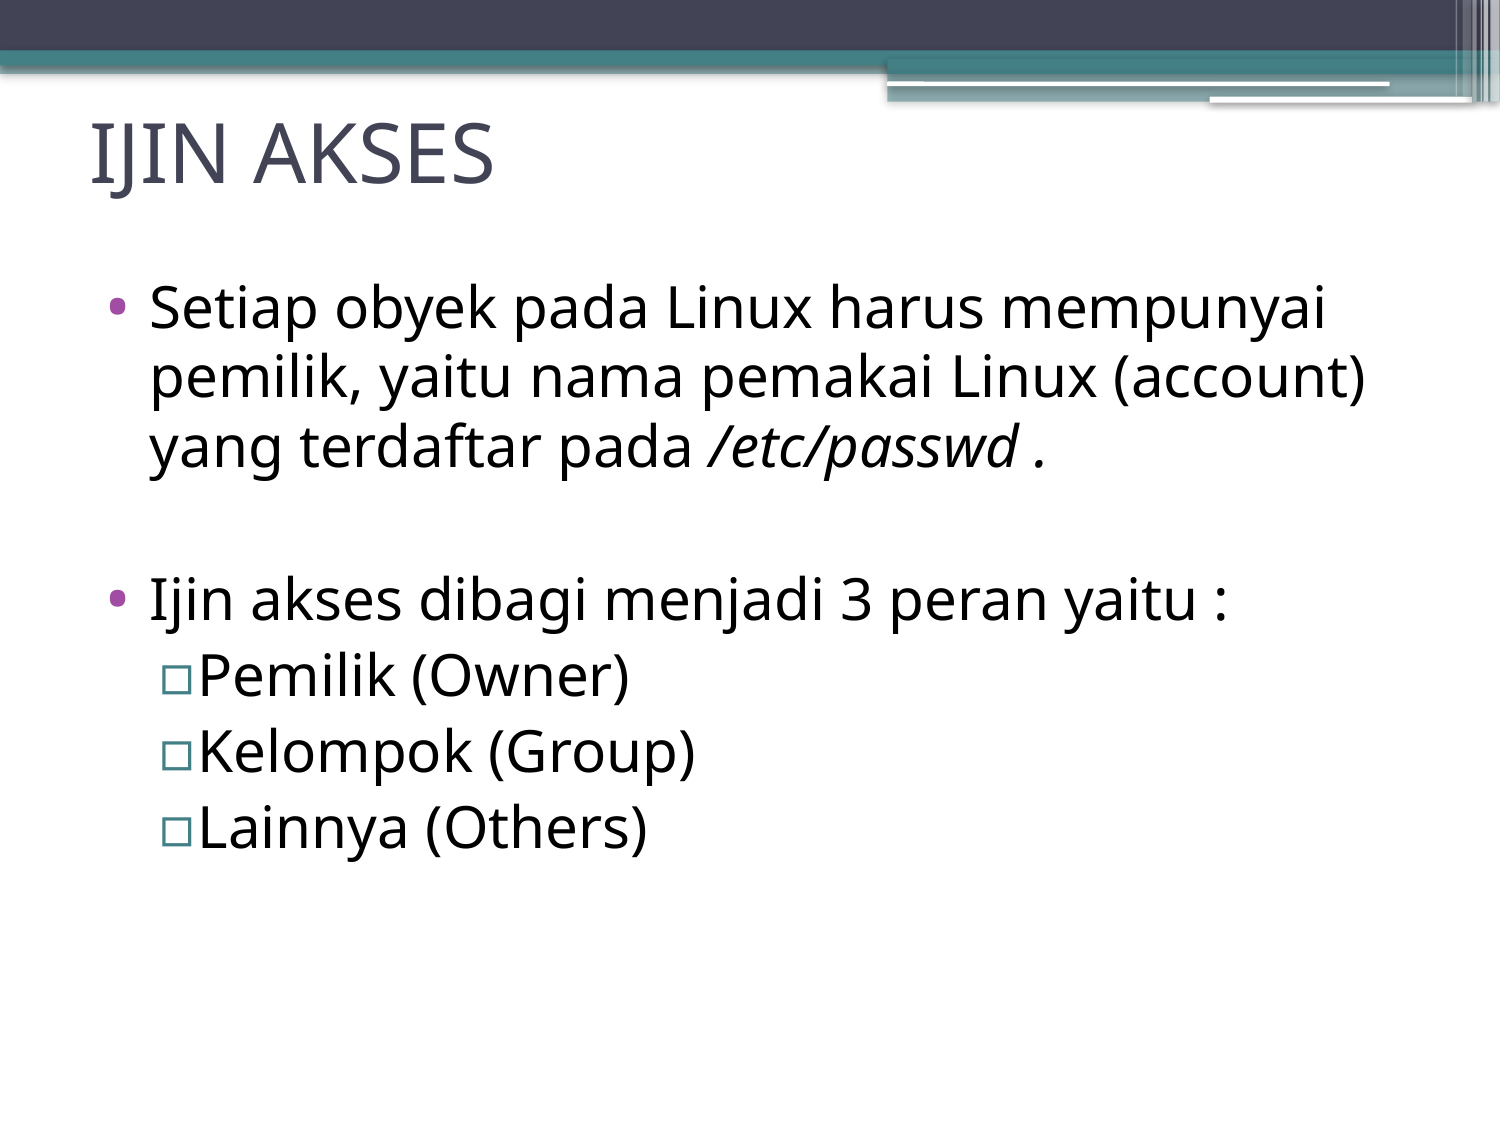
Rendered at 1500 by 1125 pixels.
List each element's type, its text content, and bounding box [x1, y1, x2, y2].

list Setiap obyek pada Linux harus mempunyai pemilik, yaitu nama pemakai Linux (account) yang terdaftar pada /etc/passwd . Ijin akses dibagi menjadi 3 peran yaitu : Pemilik (Owner) Kelompok (Group) Lainnya (Others) [75, 262, 1425, 1079]
title IJIN AKSES [75, 62, 1425, 238]
